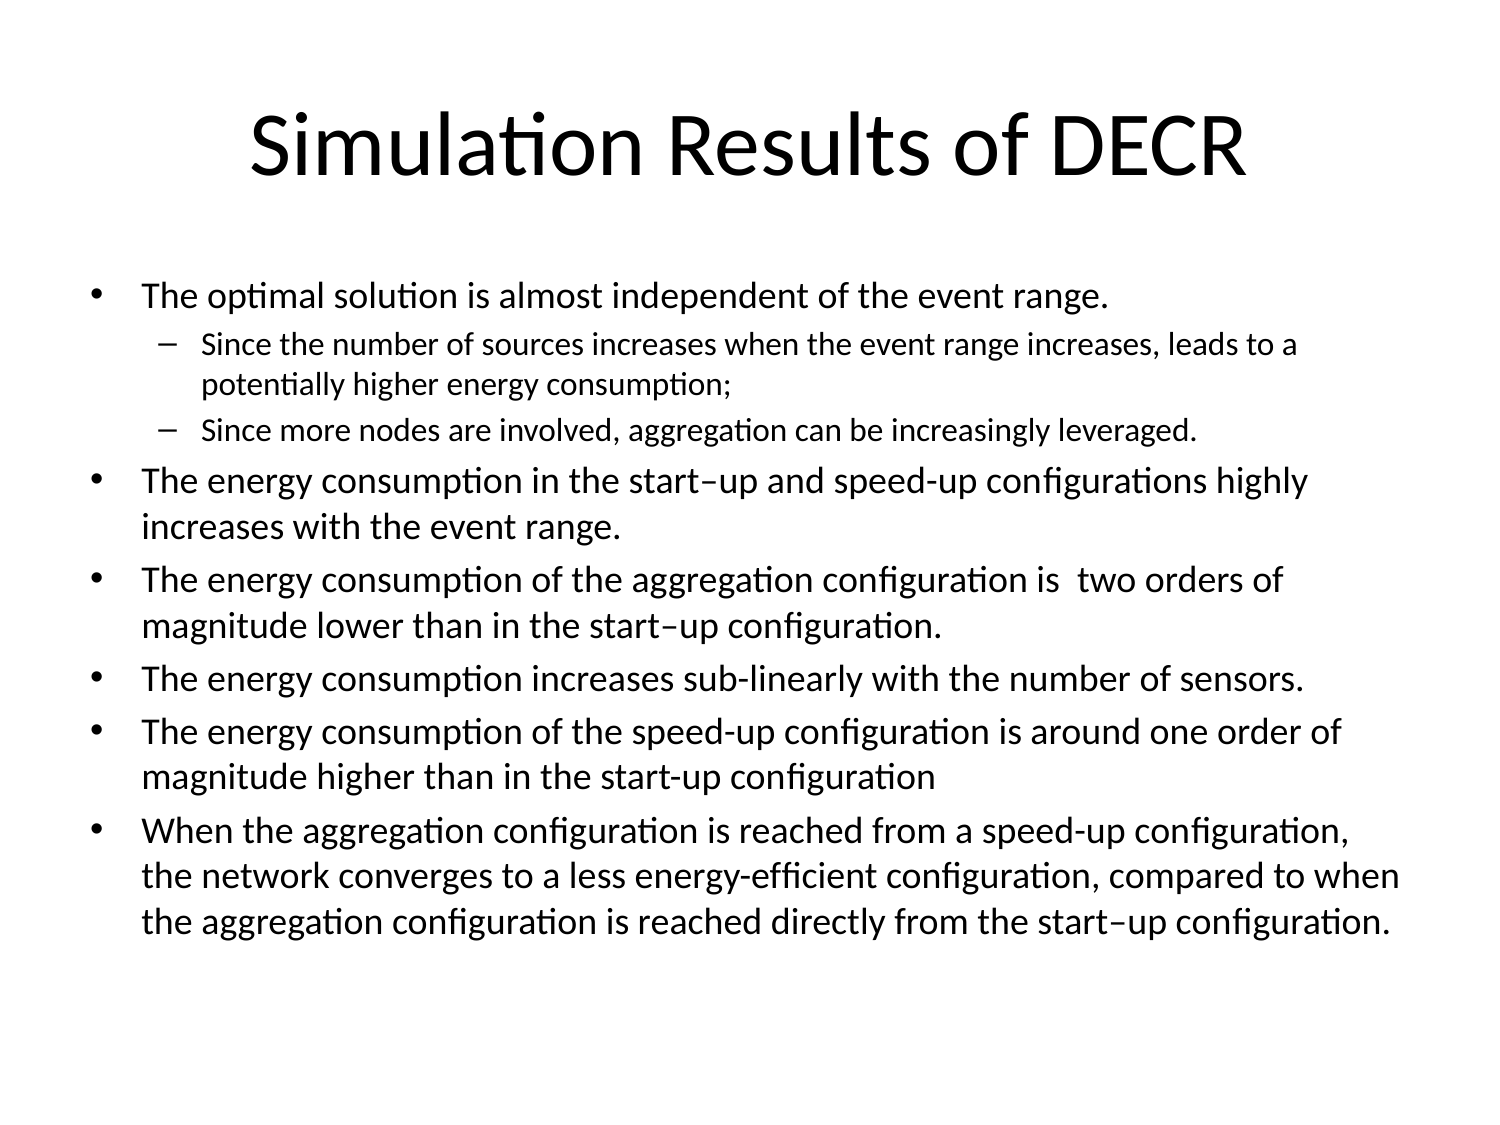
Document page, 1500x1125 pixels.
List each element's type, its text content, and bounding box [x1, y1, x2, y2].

title Simulation Results of DECR [75, 45, 1425, 233]
list The optimal solution is almost independent of the event range. Since the number of sources increases when the event range increases, leads to a potentially higher energy consumption; Since more nodes are involved, aggregation can be increasingly leveraged. The energy consumption in the start–up and speed-up conﬁgurations highly increases with the event range. The energy consumption of the aggregation conﬁguration is two orders of magnitude lower than in the start–up conﬁguration. The energy consumption increases sub-linearly with the number of sensors. The energy consumption of the speed-up conﬁguration is around one order of magnitude higher than in the start-up conﬁguration When the aggregation conﬁguration is reached from a speed-up conﬁguration, the network converges to a less energy-efﬁcient conﬁguration, compared to when the aggregation conﬁguration is reached directly from the start–up conﬁguration. [75, 262, 1425, 1005]
